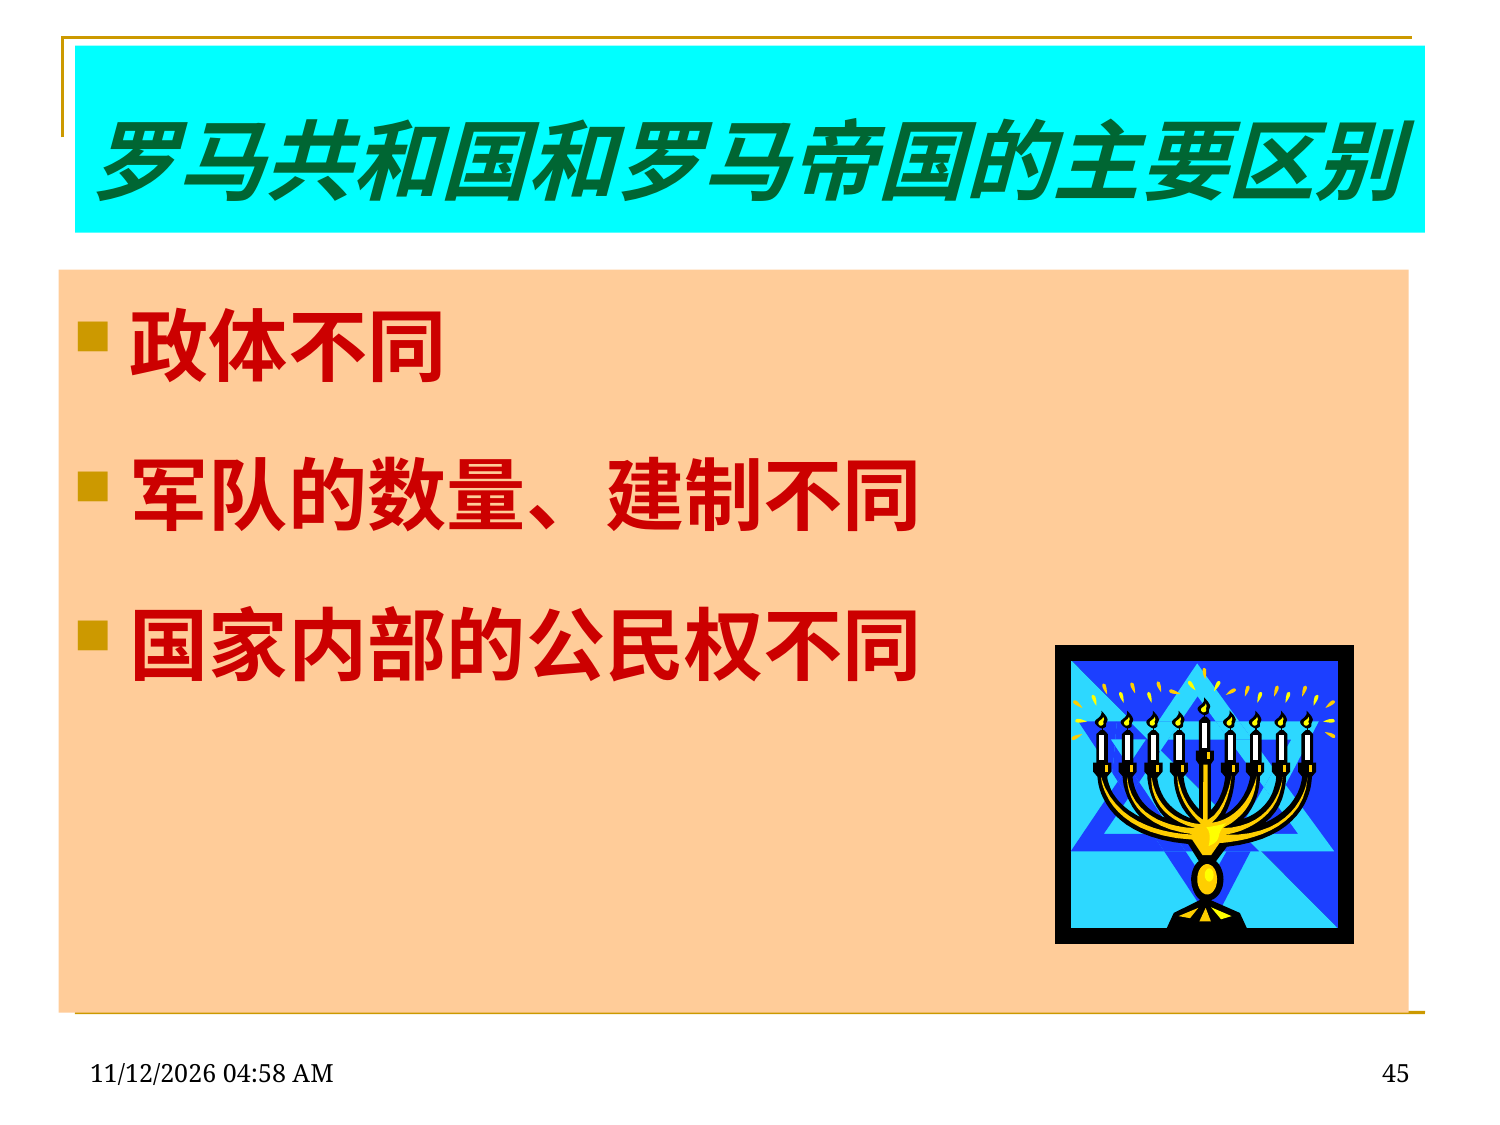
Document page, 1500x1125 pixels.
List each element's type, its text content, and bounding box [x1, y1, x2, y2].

list 政体不同 军队的数量、建制不同 国家内部的公民权不同 [58, 269, 1409, 1013]
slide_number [74, 1023, 426, 1100]
title 罗马共和国和罗马帝国的主要区别 [74, 45, 1426, 233]
picture [1054, 644, 1355, 945]
slide_number 45 [1074, 1023, 1426, 1100]
